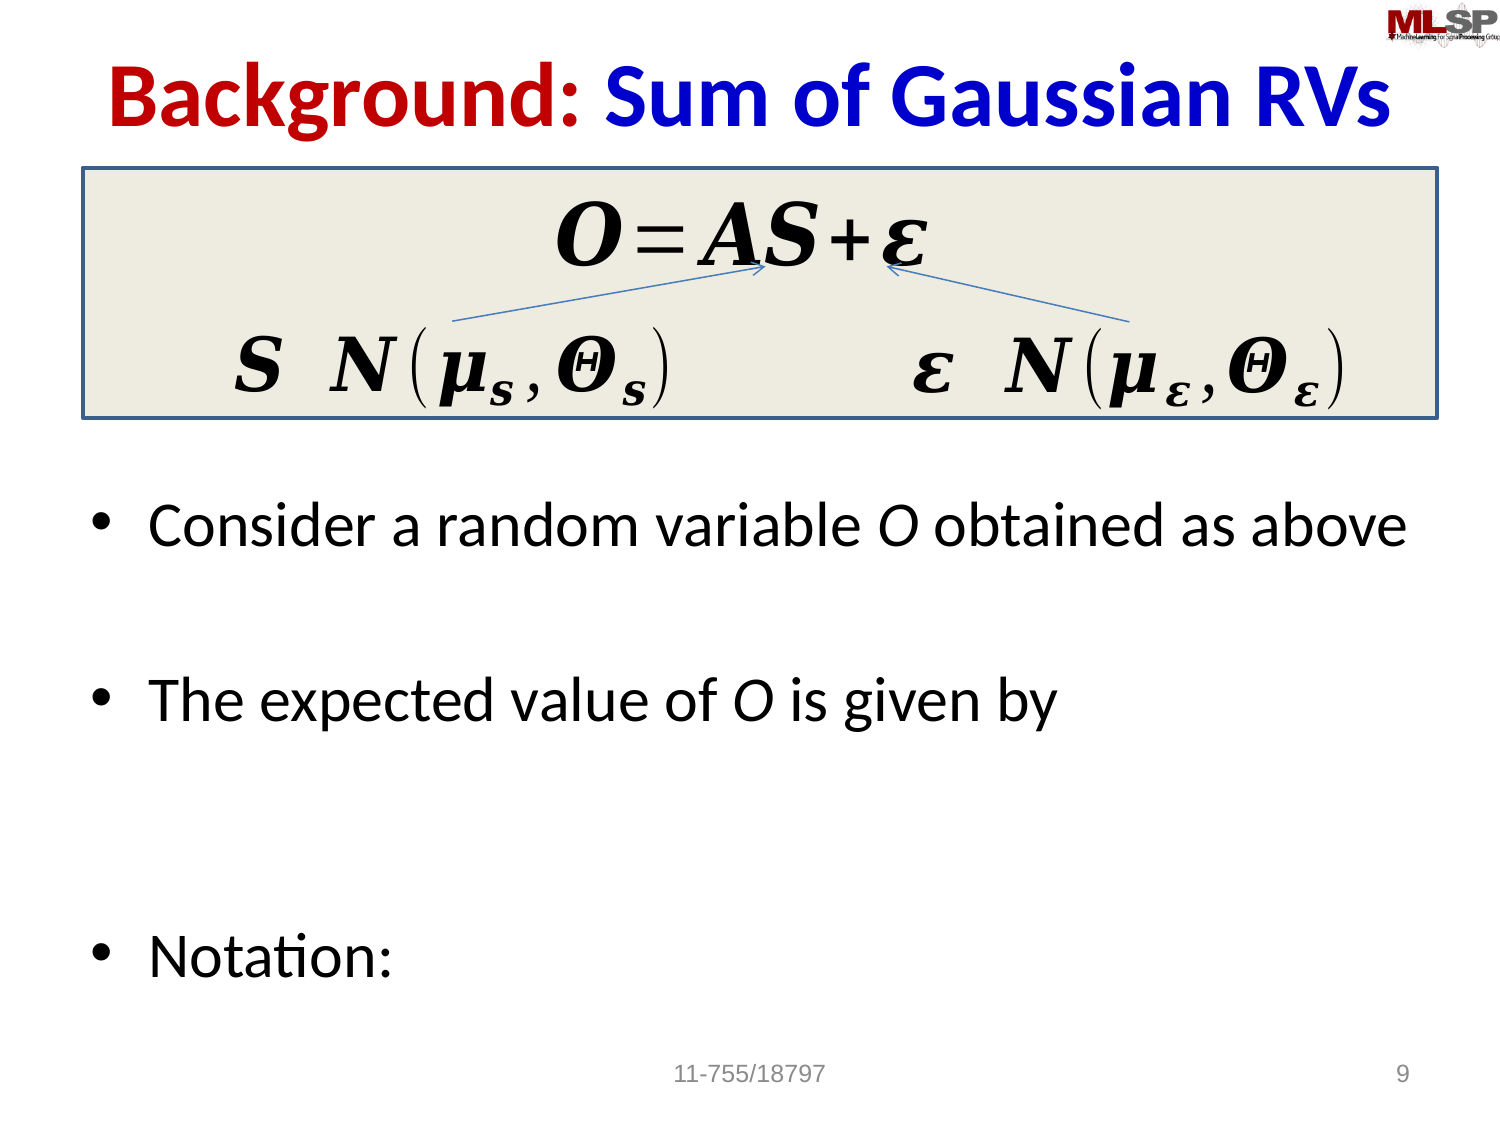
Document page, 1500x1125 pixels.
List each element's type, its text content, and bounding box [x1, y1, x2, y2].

text_box [81, 166, 1439, 420]
slide_number 9 [1074, 1042, 1425, 1103]
footer 11-755/18797 [512, 1042, 988, 1103]
title Background: Sum of Gaussian RVs [75, 0, 1425, 184]
picture [1425, 0, 1500, 50]
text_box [451, 266, 766, 322]
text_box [886, 266, 1130, 323]
